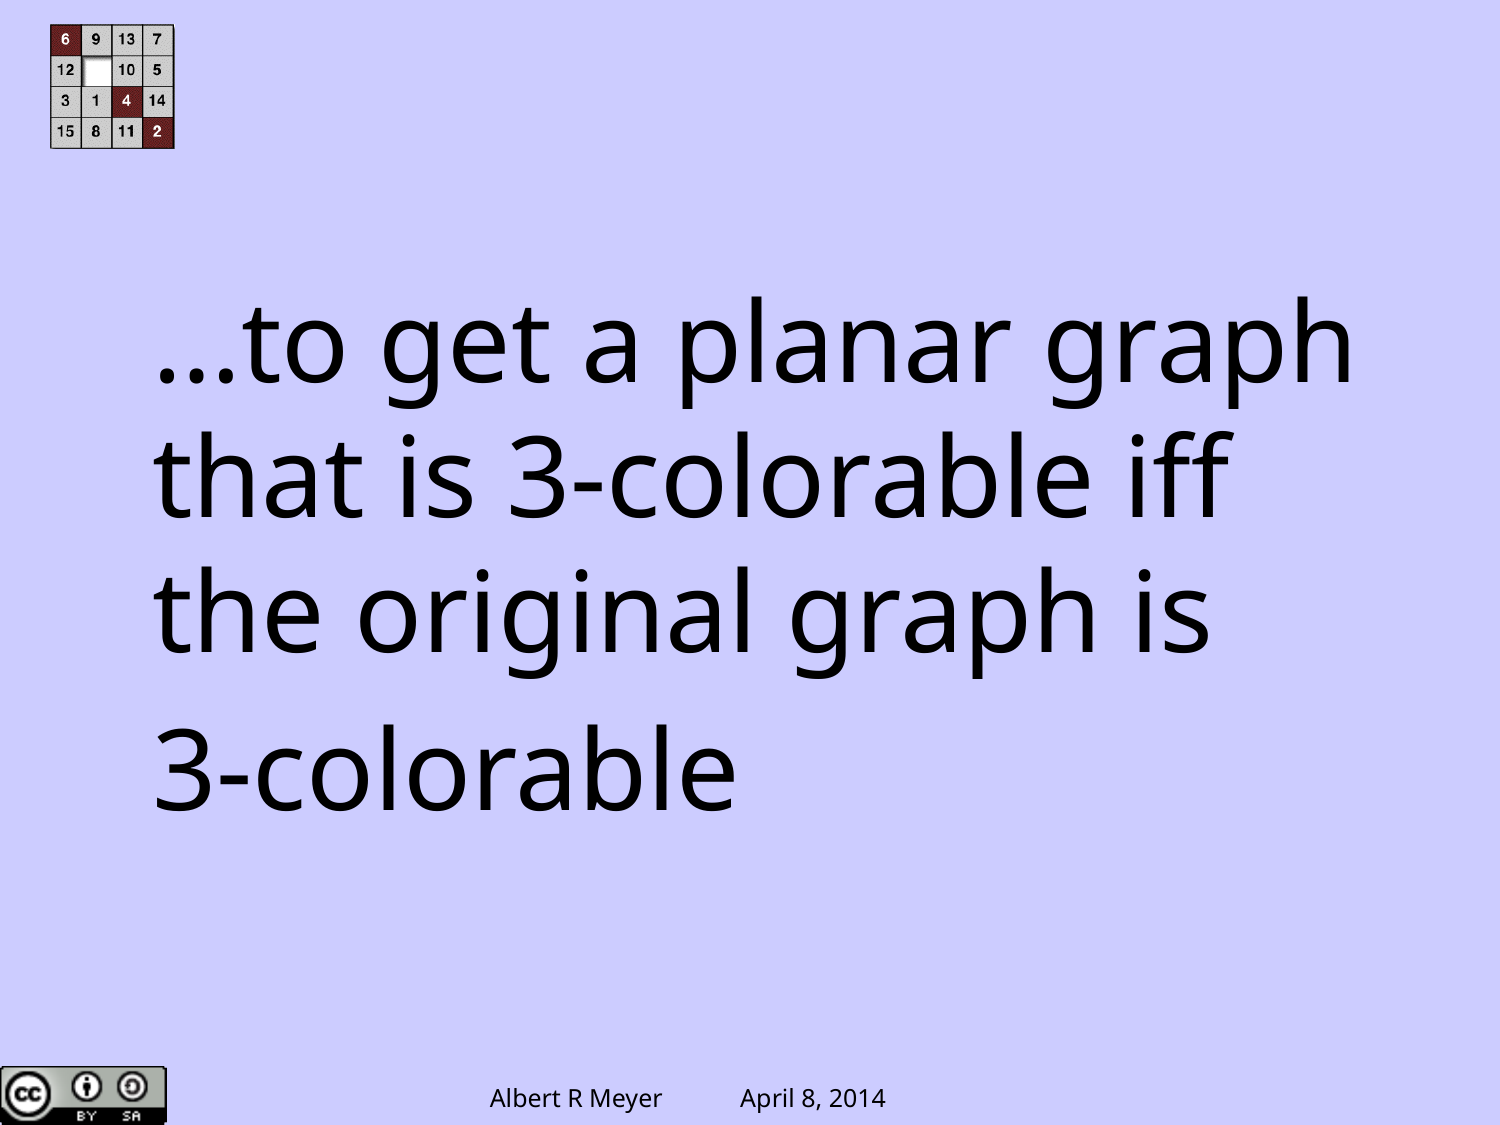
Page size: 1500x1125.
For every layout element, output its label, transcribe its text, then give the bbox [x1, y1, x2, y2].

picture [50, 24, 175, 149]
list …to get a planar graph that is 3-colorable iff the original graph is 3-colorable [136, 262, 1393, 878]
picture [0, 1066, 167, 1125]
